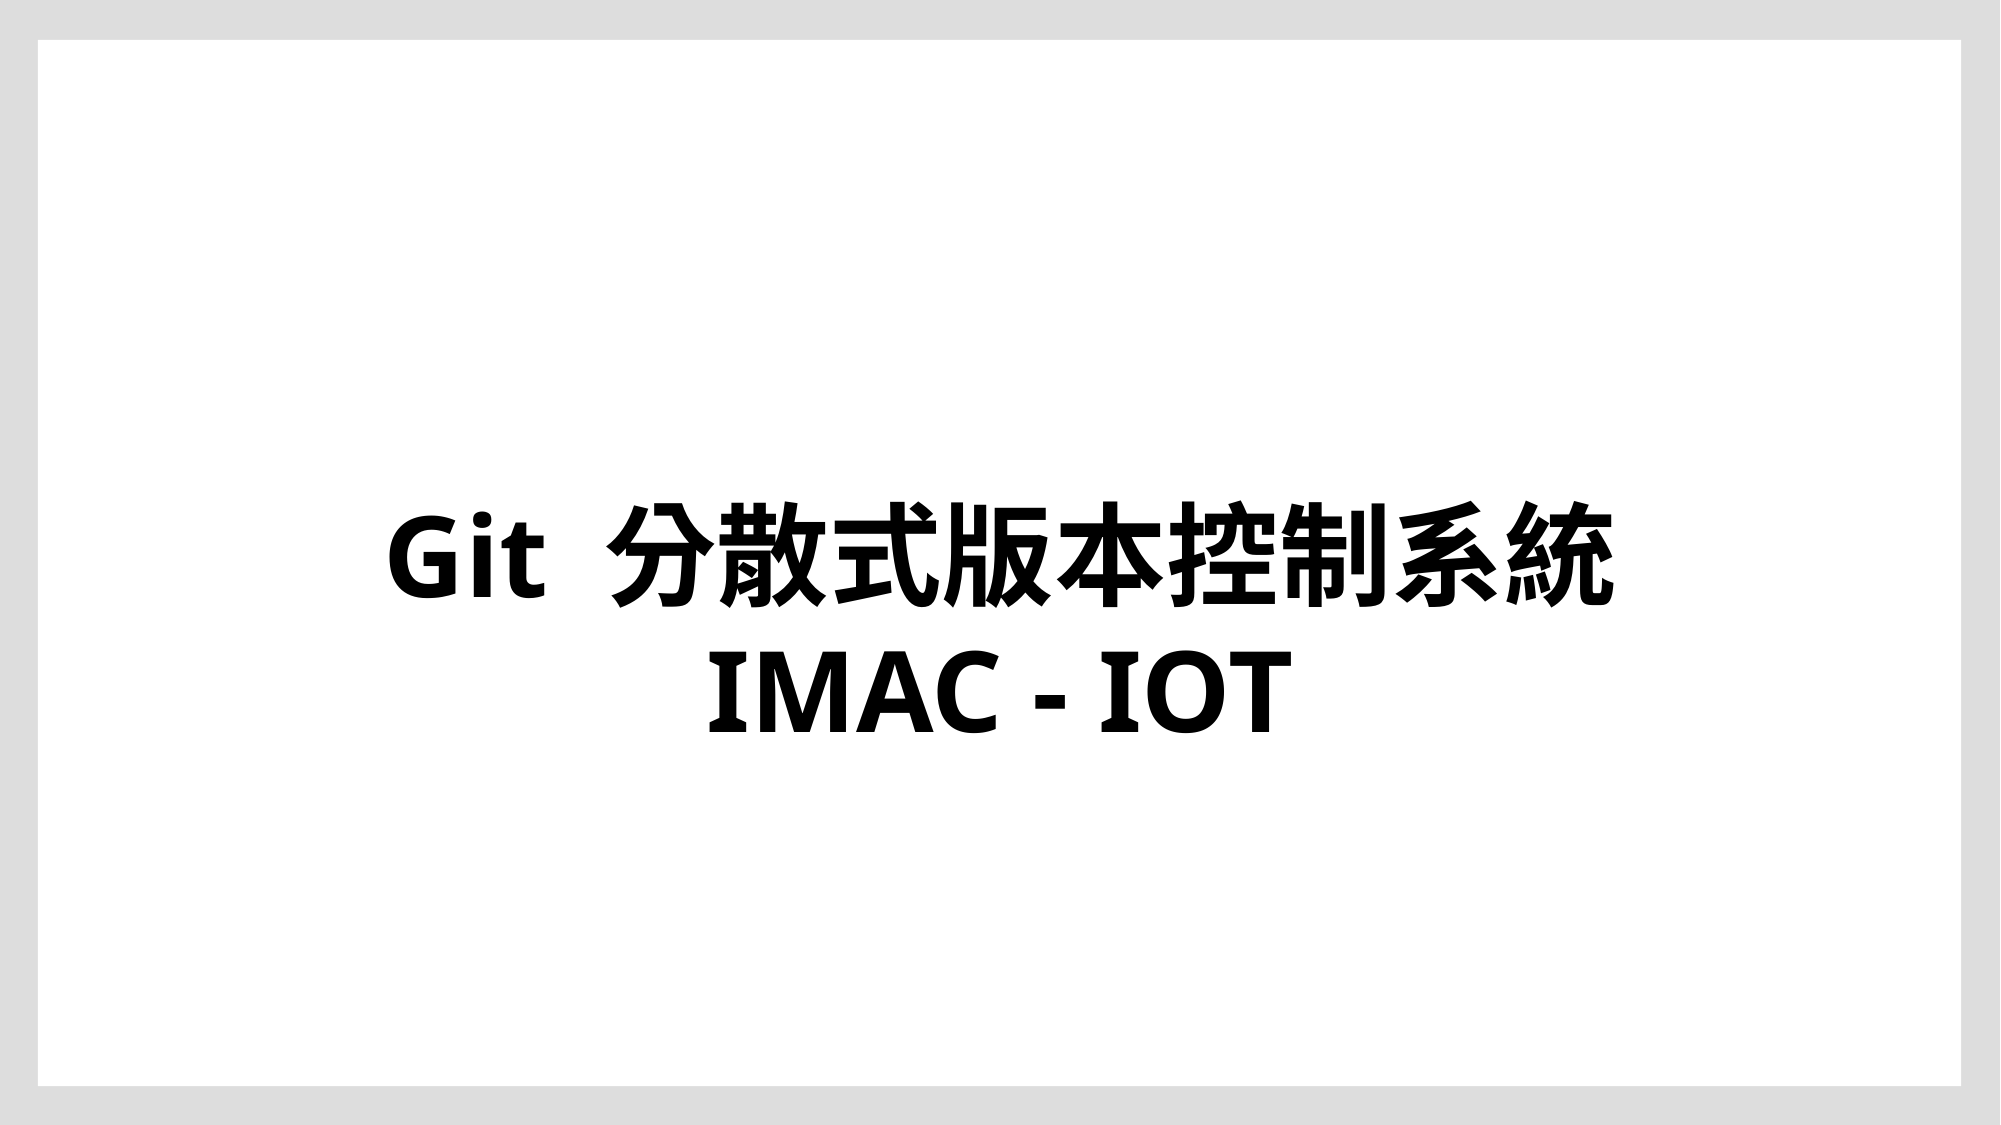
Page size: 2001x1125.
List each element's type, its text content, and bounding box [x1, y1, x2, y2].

text_box Git 分散式版本控制系統 IMAC - IOT [368, 477, 1632, 763]
